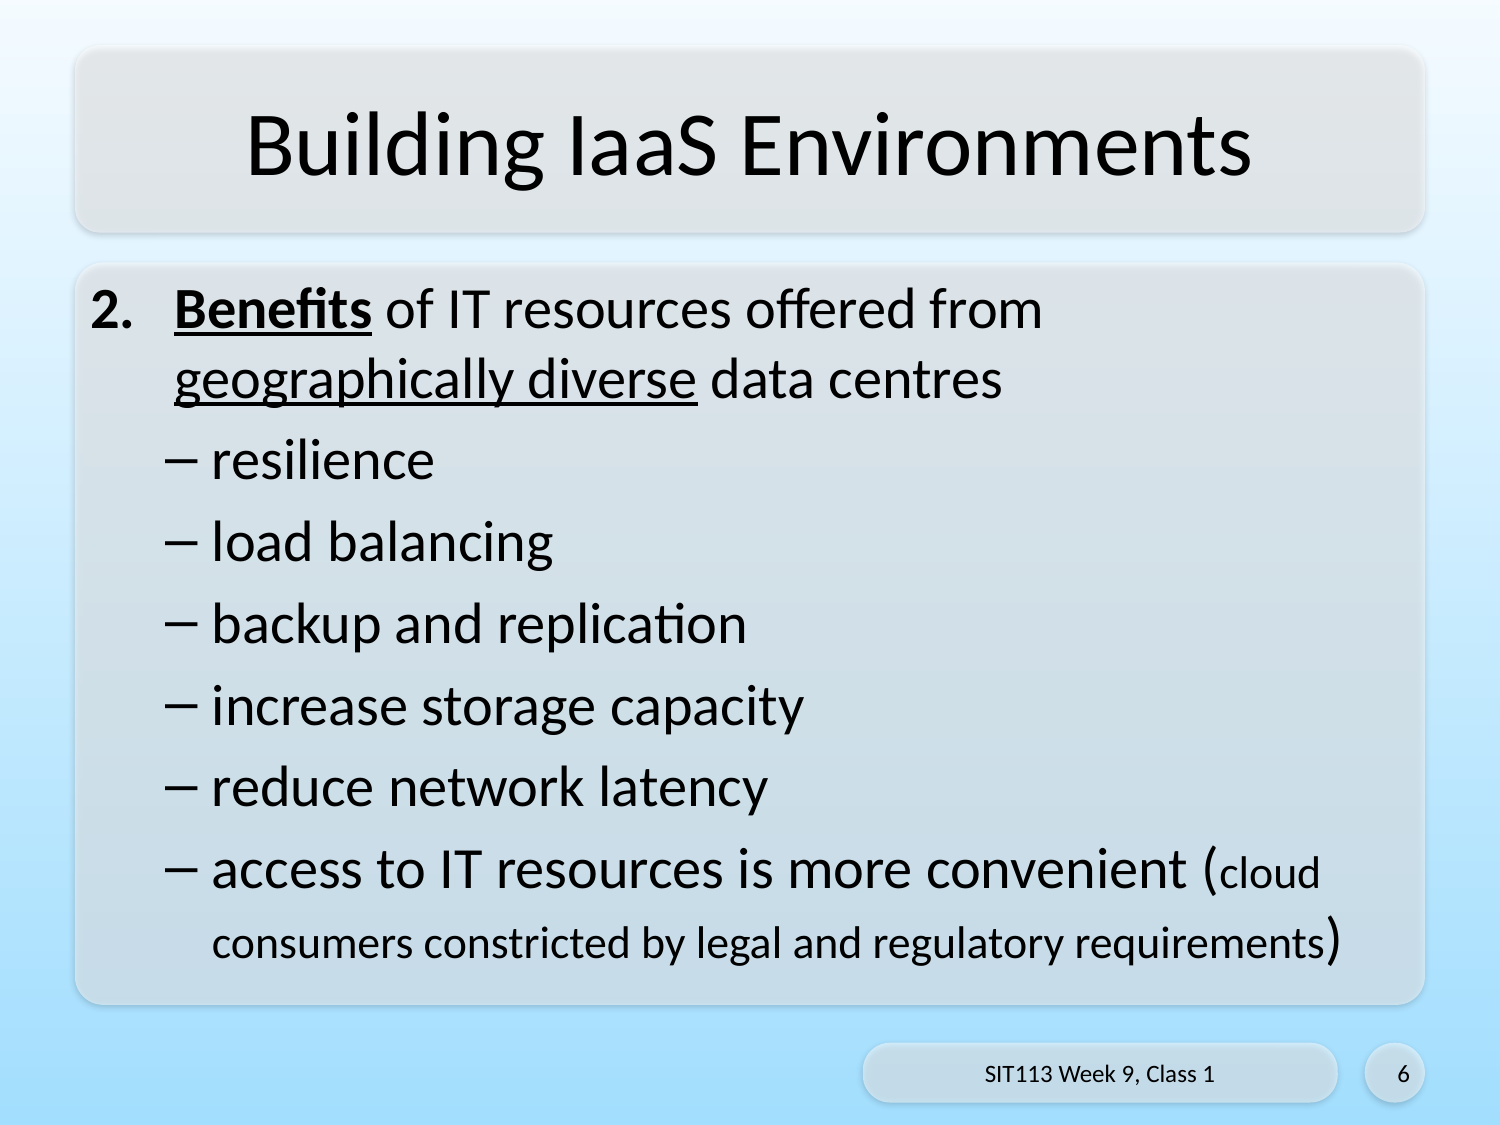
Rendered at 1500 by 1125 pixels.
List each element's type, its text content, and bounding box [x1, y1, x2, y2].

slide_number 6 [1364, 1042, 1425, 1103]
title Building IaaS Environments [75, 45, 1425, 233]
footer SIT113 Week 9, Class 1 [862, 1042, 1338, 1103]
list Benefits of IT resources offered from geographically diverse data centres resilience load balancing backup and replication increase storage capacity reduce network latency access to IT resources is more convenient (cloud consumers constricted by legal and regulatory requirements) [75, 262, 1425, 1005]
